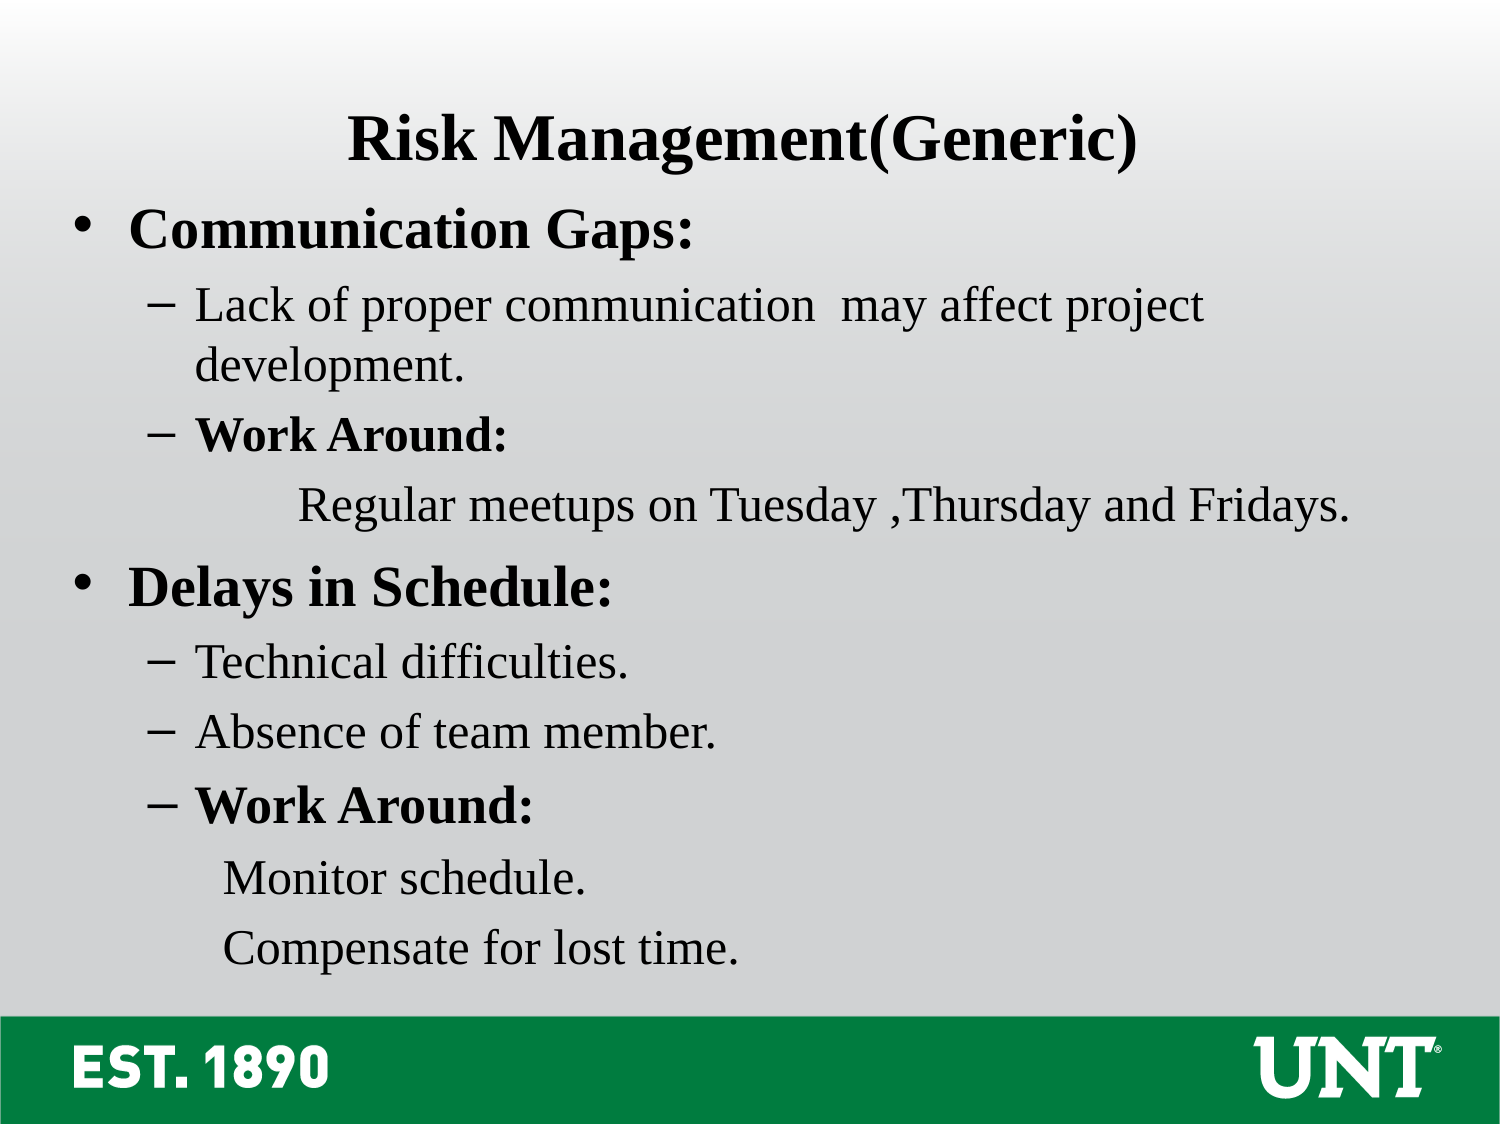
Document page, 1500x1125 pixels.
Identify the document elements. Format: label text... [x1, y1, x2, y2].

picture [0, 0, 1500, 1125]
list Risk Management(Generic) Communication Gaps: Lack of proper communication may affect project development. Work Around: Regular meetups on Tuesday ,Thursday and Fridays. Delays in Schedule: Technical difficulties. Absence of team member. Work Around: Monitor schedule. Compensate for lost time. [57, 46, 1430, 997]
